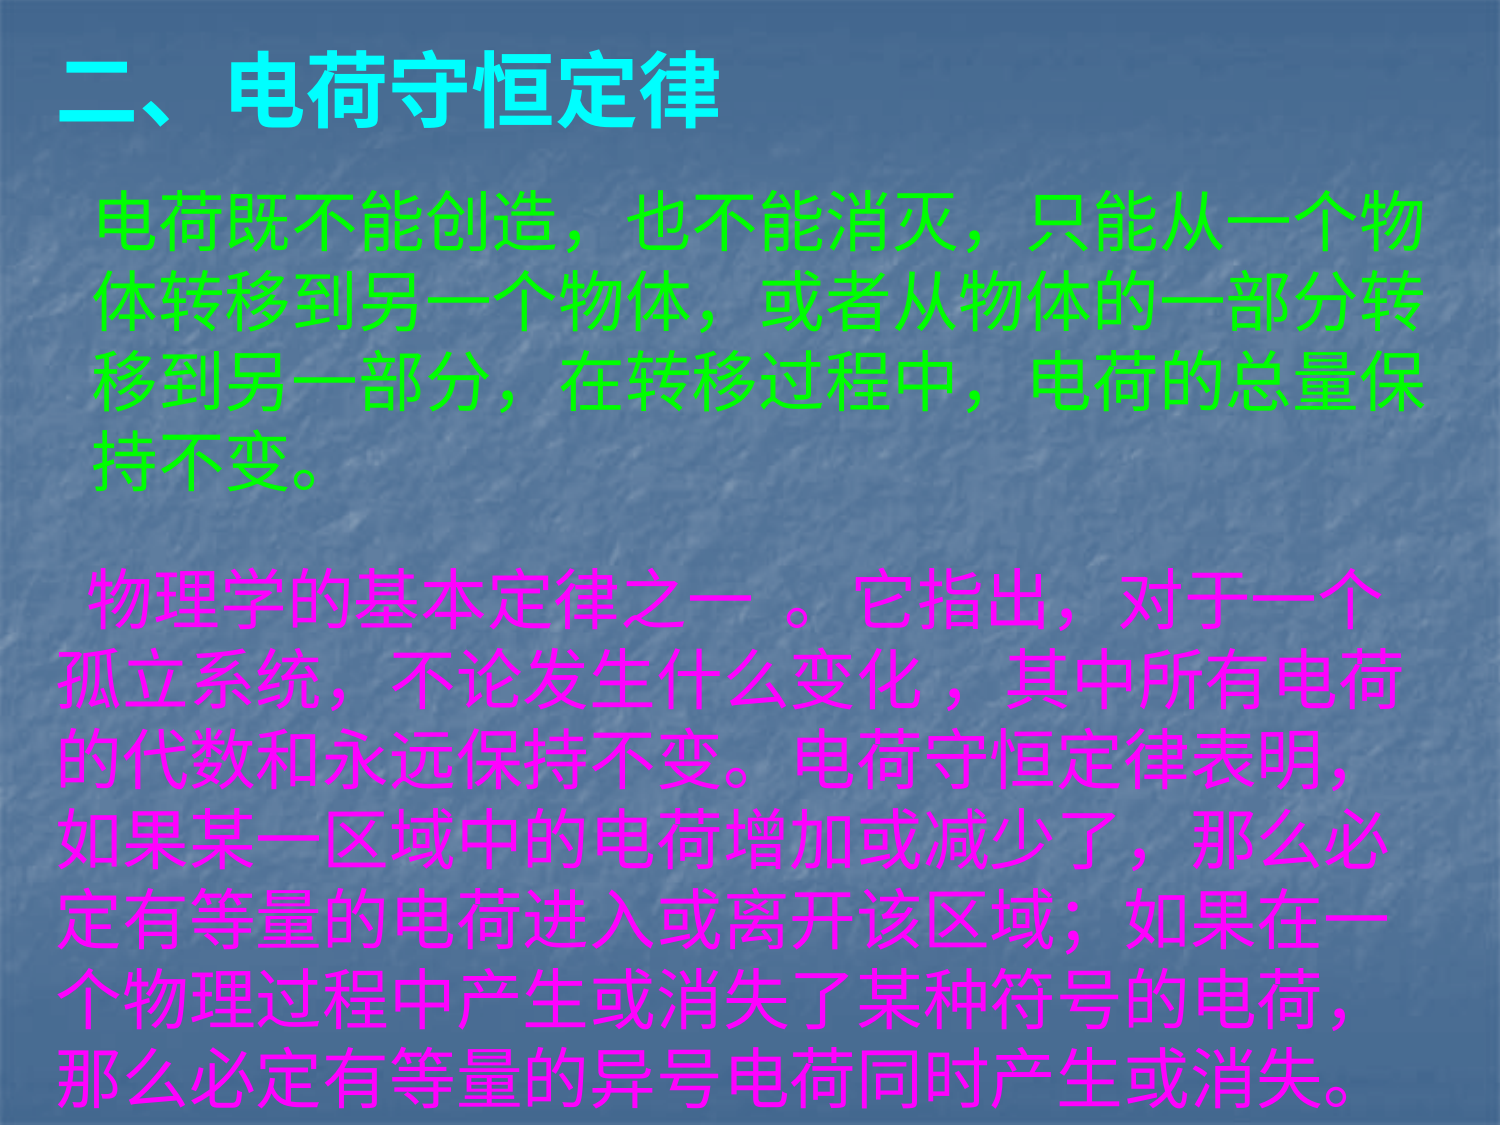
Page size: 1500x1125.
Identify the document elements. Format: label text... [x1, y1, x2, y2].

text_box 物理学的基本定律之一 。它指出，对于一个孤立系统，不论发生什么变化 ，其中所有电荷的代数和永远保持不变。电荷守恒定律表明，如果某一区域中的电荷增加或减少了，那么必定有等量的电荷进入或离开该区域；如果在一个物理过程中产生或消失了某种符号的电荷，那么必定有等量的异号电荷同时产生或消失。 [41, 550, 1459, 1125]
text_box 二、电荷守恒定律 [41, 31, 975, 146]
text_box 电荷既不能创造，也不能消灭，只能从一个物体转移到另一个物体，或者从物体的一部分转移到另一部分，在转移过程中，电荷的总量保 持不变。 [76, 172, 1459, 508]
